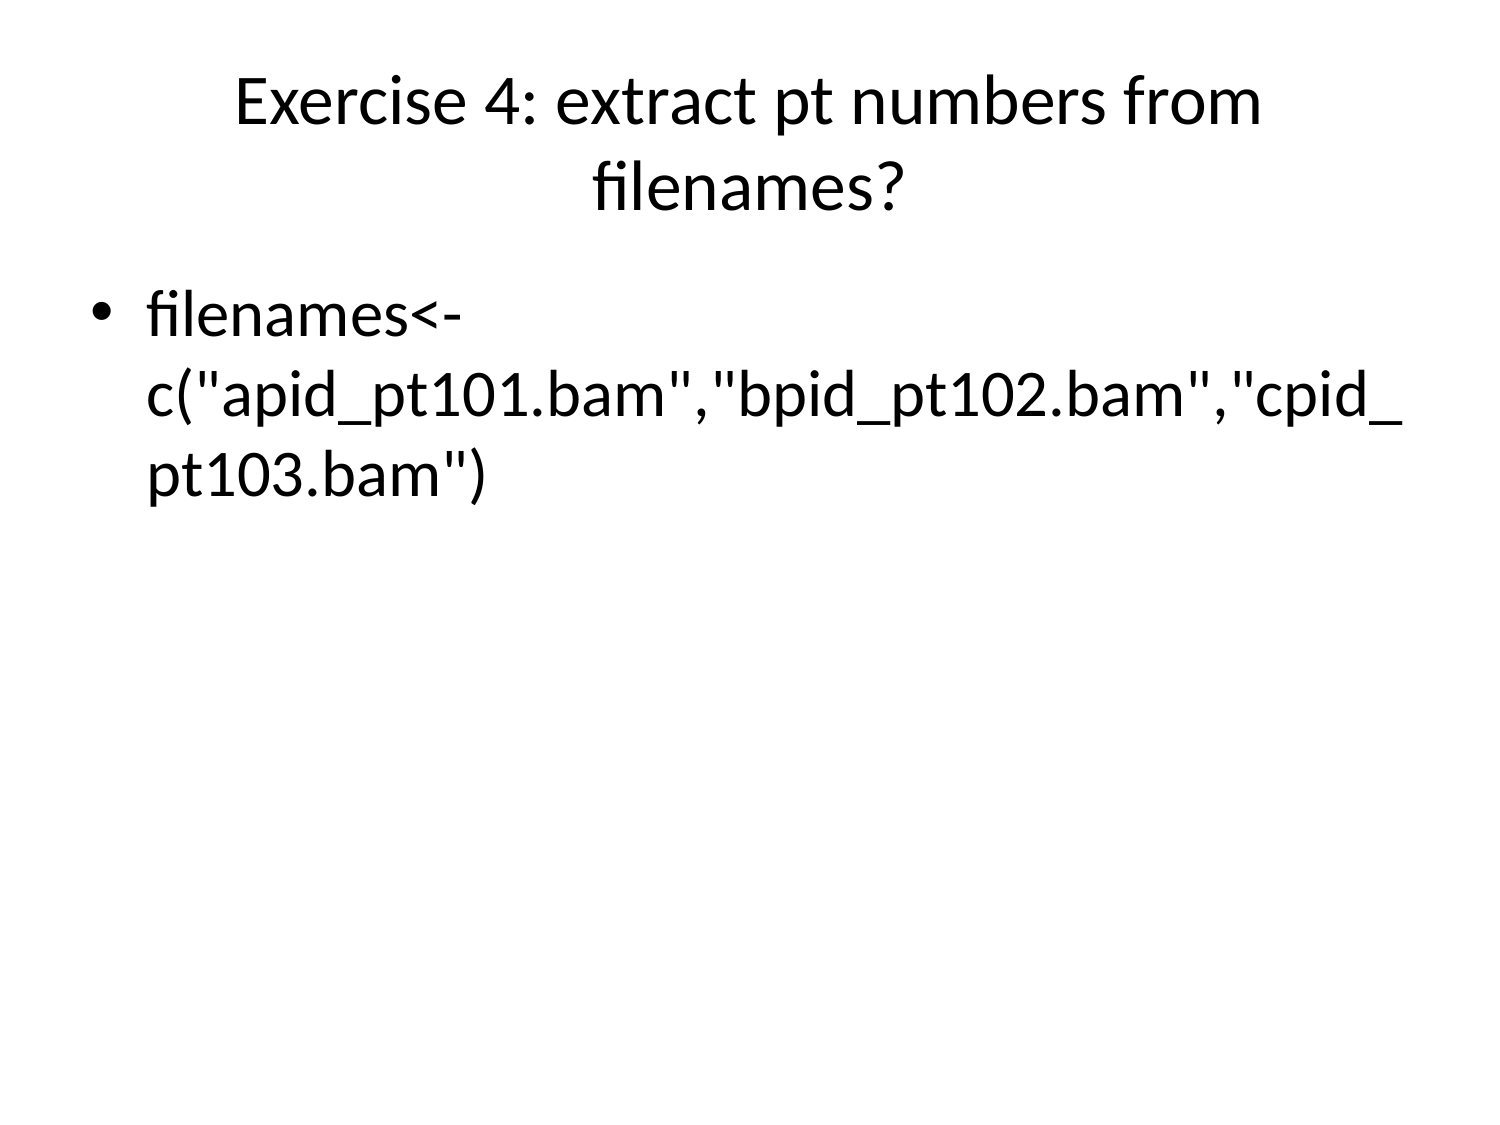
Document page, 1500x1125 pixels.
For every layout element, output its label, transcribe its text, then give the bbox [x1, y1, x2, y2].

list filenames<-c("apid_pt101.bam","bpid_pt102.bam","cpid_pt103.bam") [75, 262, 1425, 1005]
title Exercise 4: extract pt numbers from filenames? [75, 45, 1425, 233]
